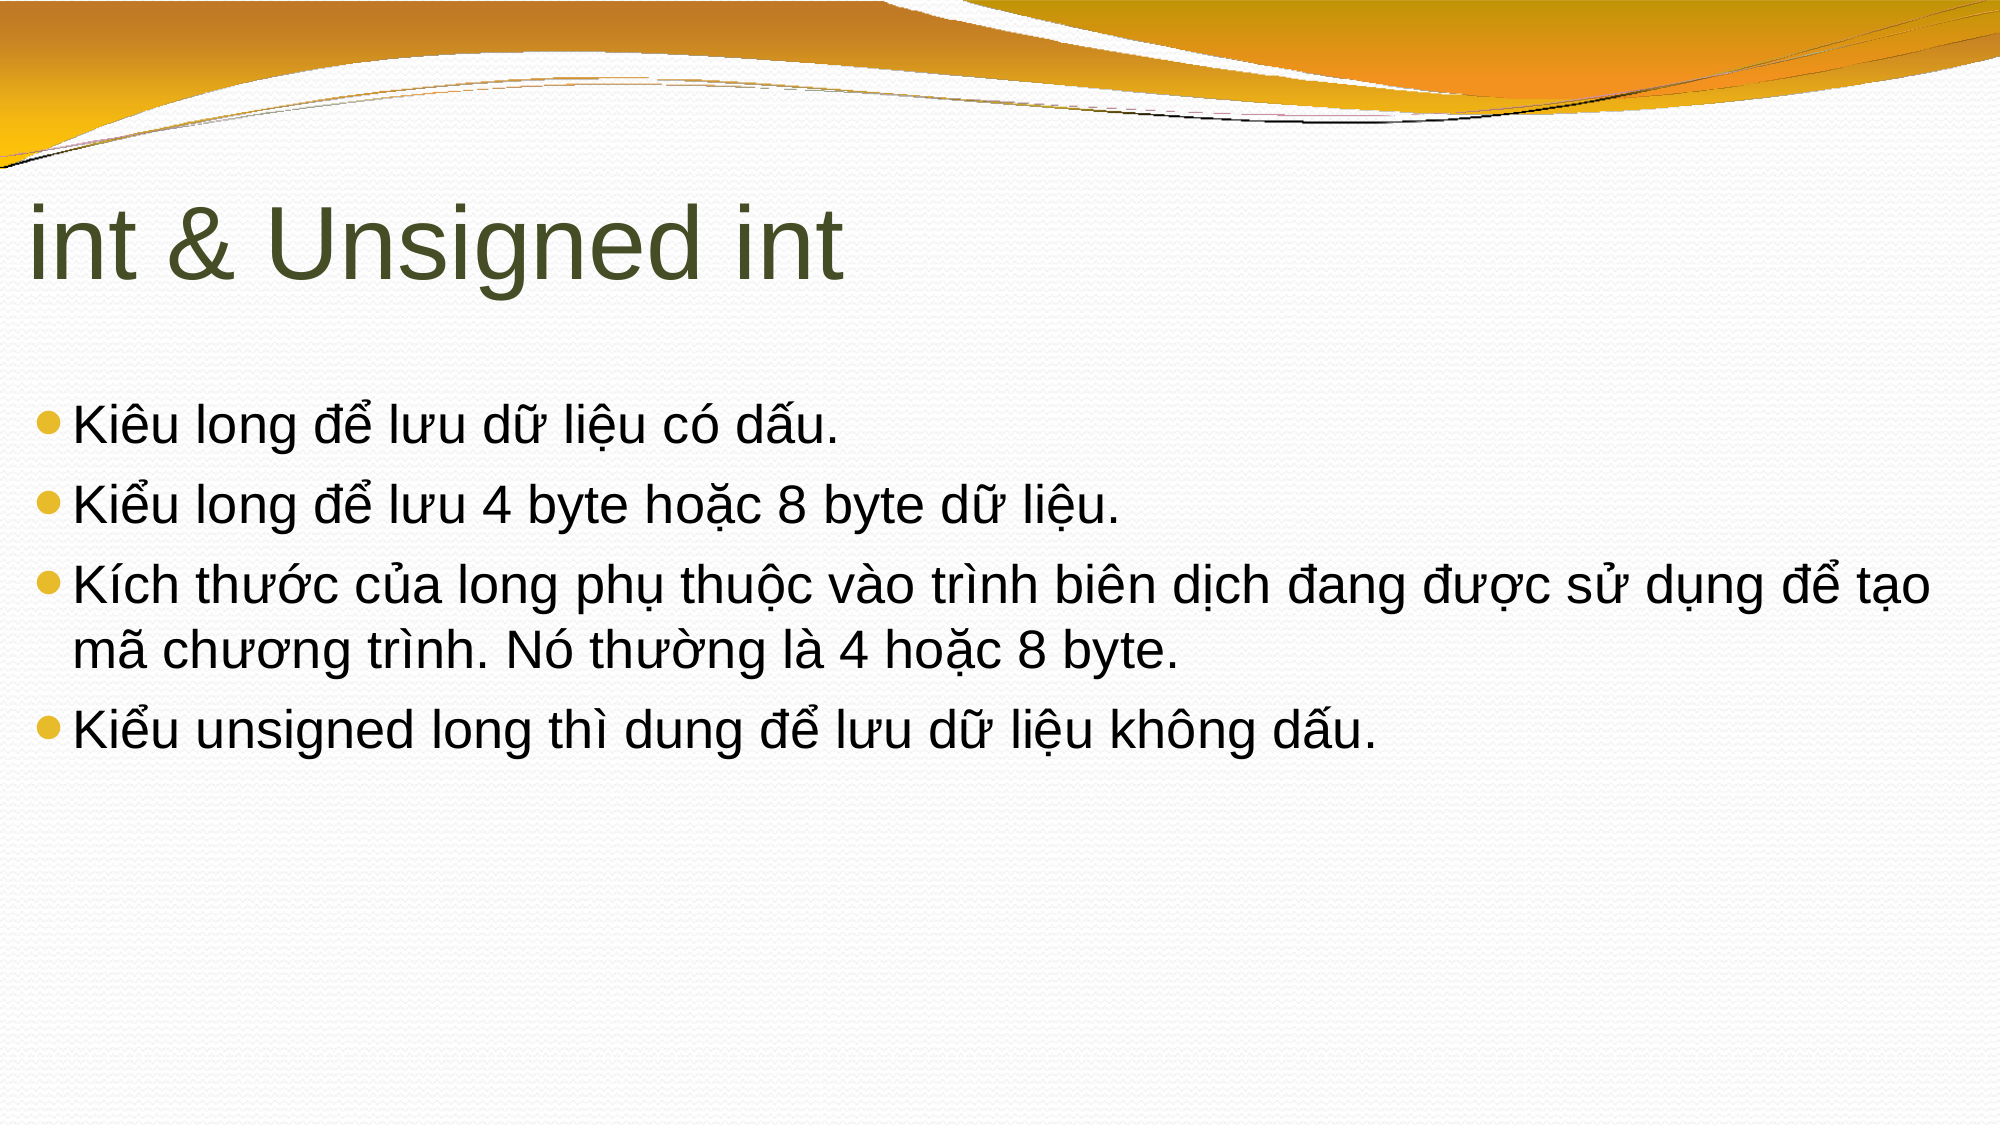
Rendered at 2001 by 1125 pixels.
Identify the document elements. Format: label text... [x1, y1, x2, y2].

text_box Kiêu long để lưu dữ liệu có dấu. Kiểu long để lưu 4 byte hoặc 8 byte dữ liệu. Kích thước của long phụ thuộc vào trình biên dịch đang được sử dụng để tạo mã chương trình. Nó thường là 4 hoặc 8 byte. Kiểu unsigned long thì dung để lưu dữ liệu không dấu. [25, 374, 1960, 911]
title int & Unsigned int [25, 172, 2000, 364]
picture [0, 0, 2001, 1125]
